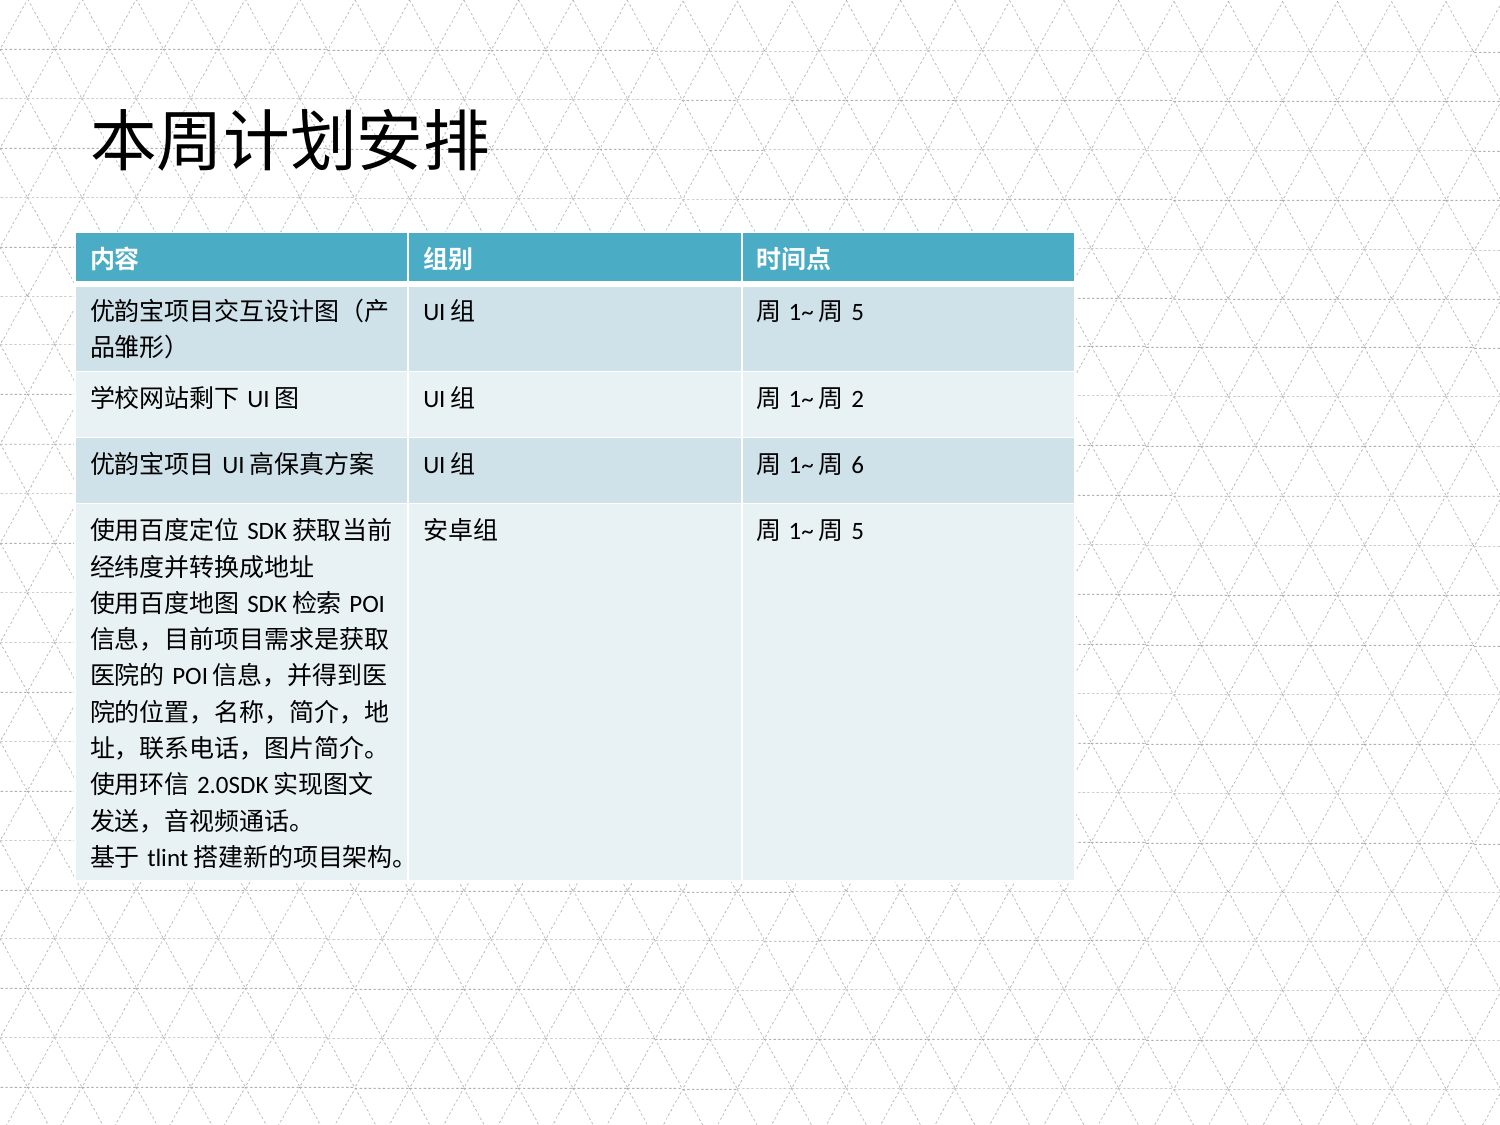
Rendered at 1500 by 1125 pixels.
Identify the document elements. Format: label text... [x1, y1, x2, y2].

table_cell 周1~周2 [743, 372, 1074, 437]
table_header 内容 [76, 233, 407, 281]
table_cell UI组 [409, 438, 741, 503]
table_cell 优韵宝项目UI高保真方案 [76, 438, 407, 503]
title 本周计划安排 [75, 45, 1425, 233]
table_cell 安卓组 [409, 504, 741, 880]
table_cell 周1~周5 [743, 504, 1074, 880]
table_cell UI组 [409, 287, 741, 371]
table_cell UI组 [409, 372, 741, 437]
table_cell 使用百度定位SDK获取当前经纬度并转换成地址 使用百度地图SDK检索POI信息，目前项目需求是获取医院的POI信息，并得到医院的位置，名称，简介，地址，联系电话，图片简介。 使用环信2.0SDK实现图文发送，音视频通话。 基于tlint搭建新的项目架构。 [76, 504, 407, 880]
table_cell 周1~周6 [743, 438, 1074, 503]
picture [0, 0, 1500, 1125]
table_cell 周1~周5 [743, 287, 1074, 371]
table_cell 学校网站剩下UI图 [76, 372, 407, 437]
table_cell 优韵宝项目交互设计图（产品雏形） [76, 287, 407, 371]
table_header 组别 [409, 233, 741, 281]
table_header 时间点 [743, 233, 1074, 281]
